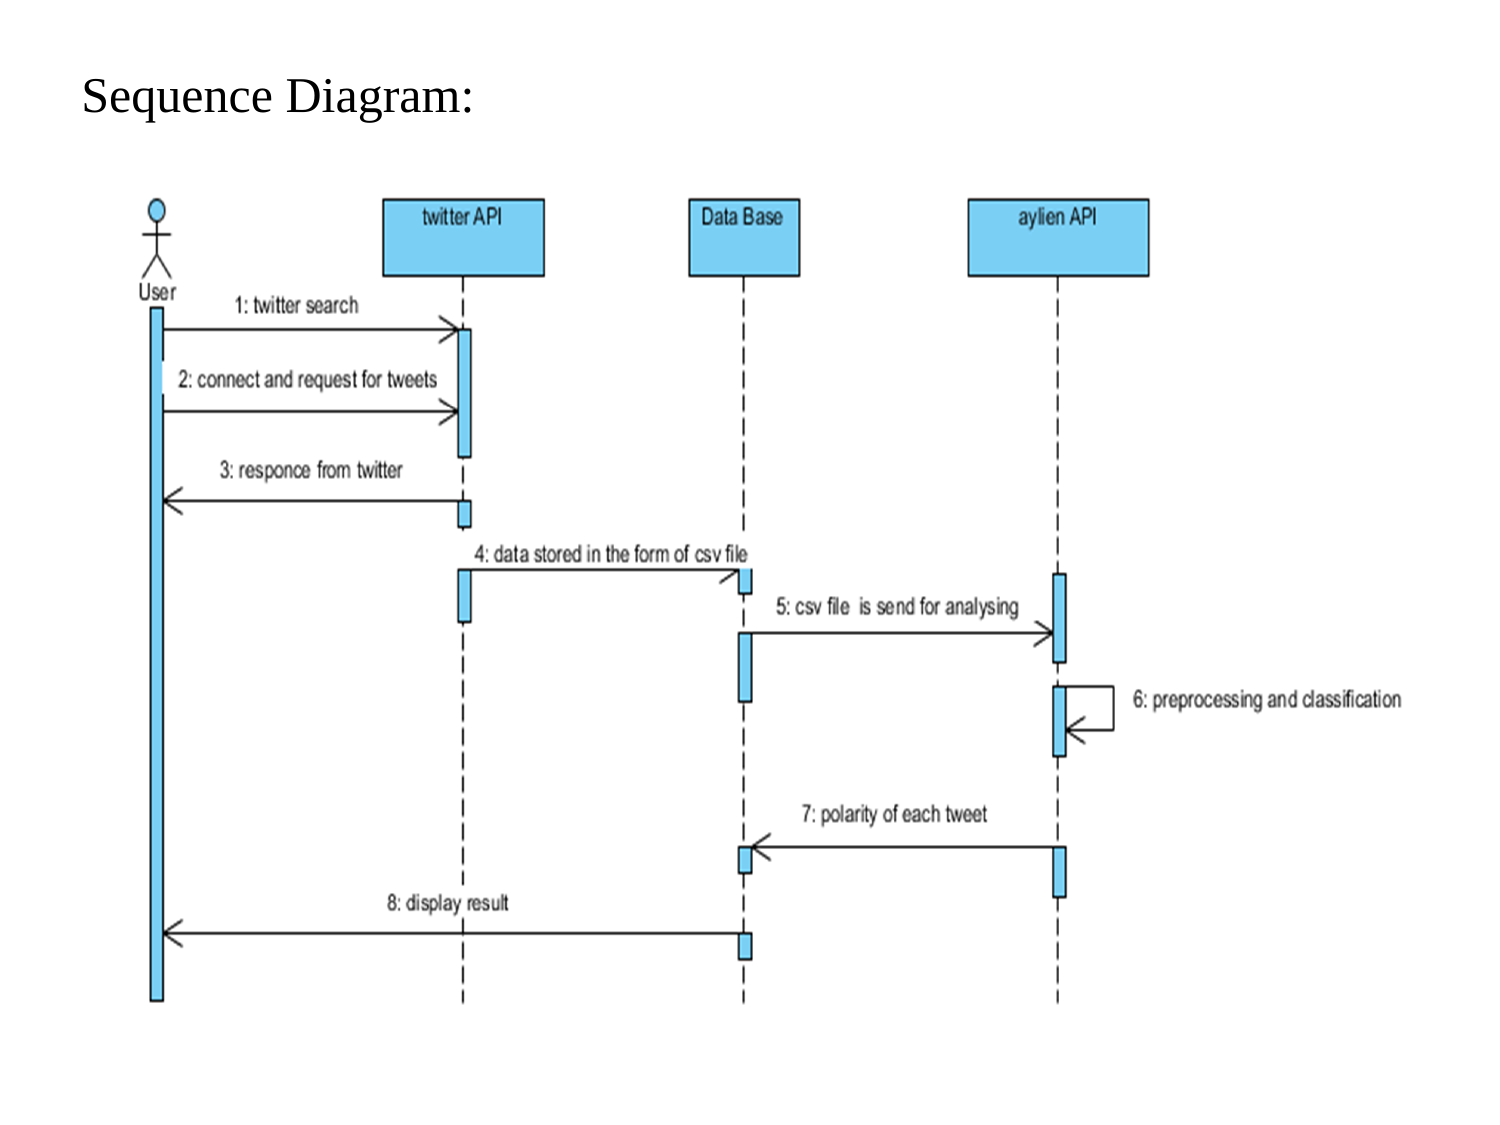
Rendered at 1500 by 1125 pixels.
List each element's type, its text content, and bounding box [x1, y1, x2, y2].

text_box Sequence Diagram: [66, 55, 517, 131]
picture [77, 159, 1414, 1026]
